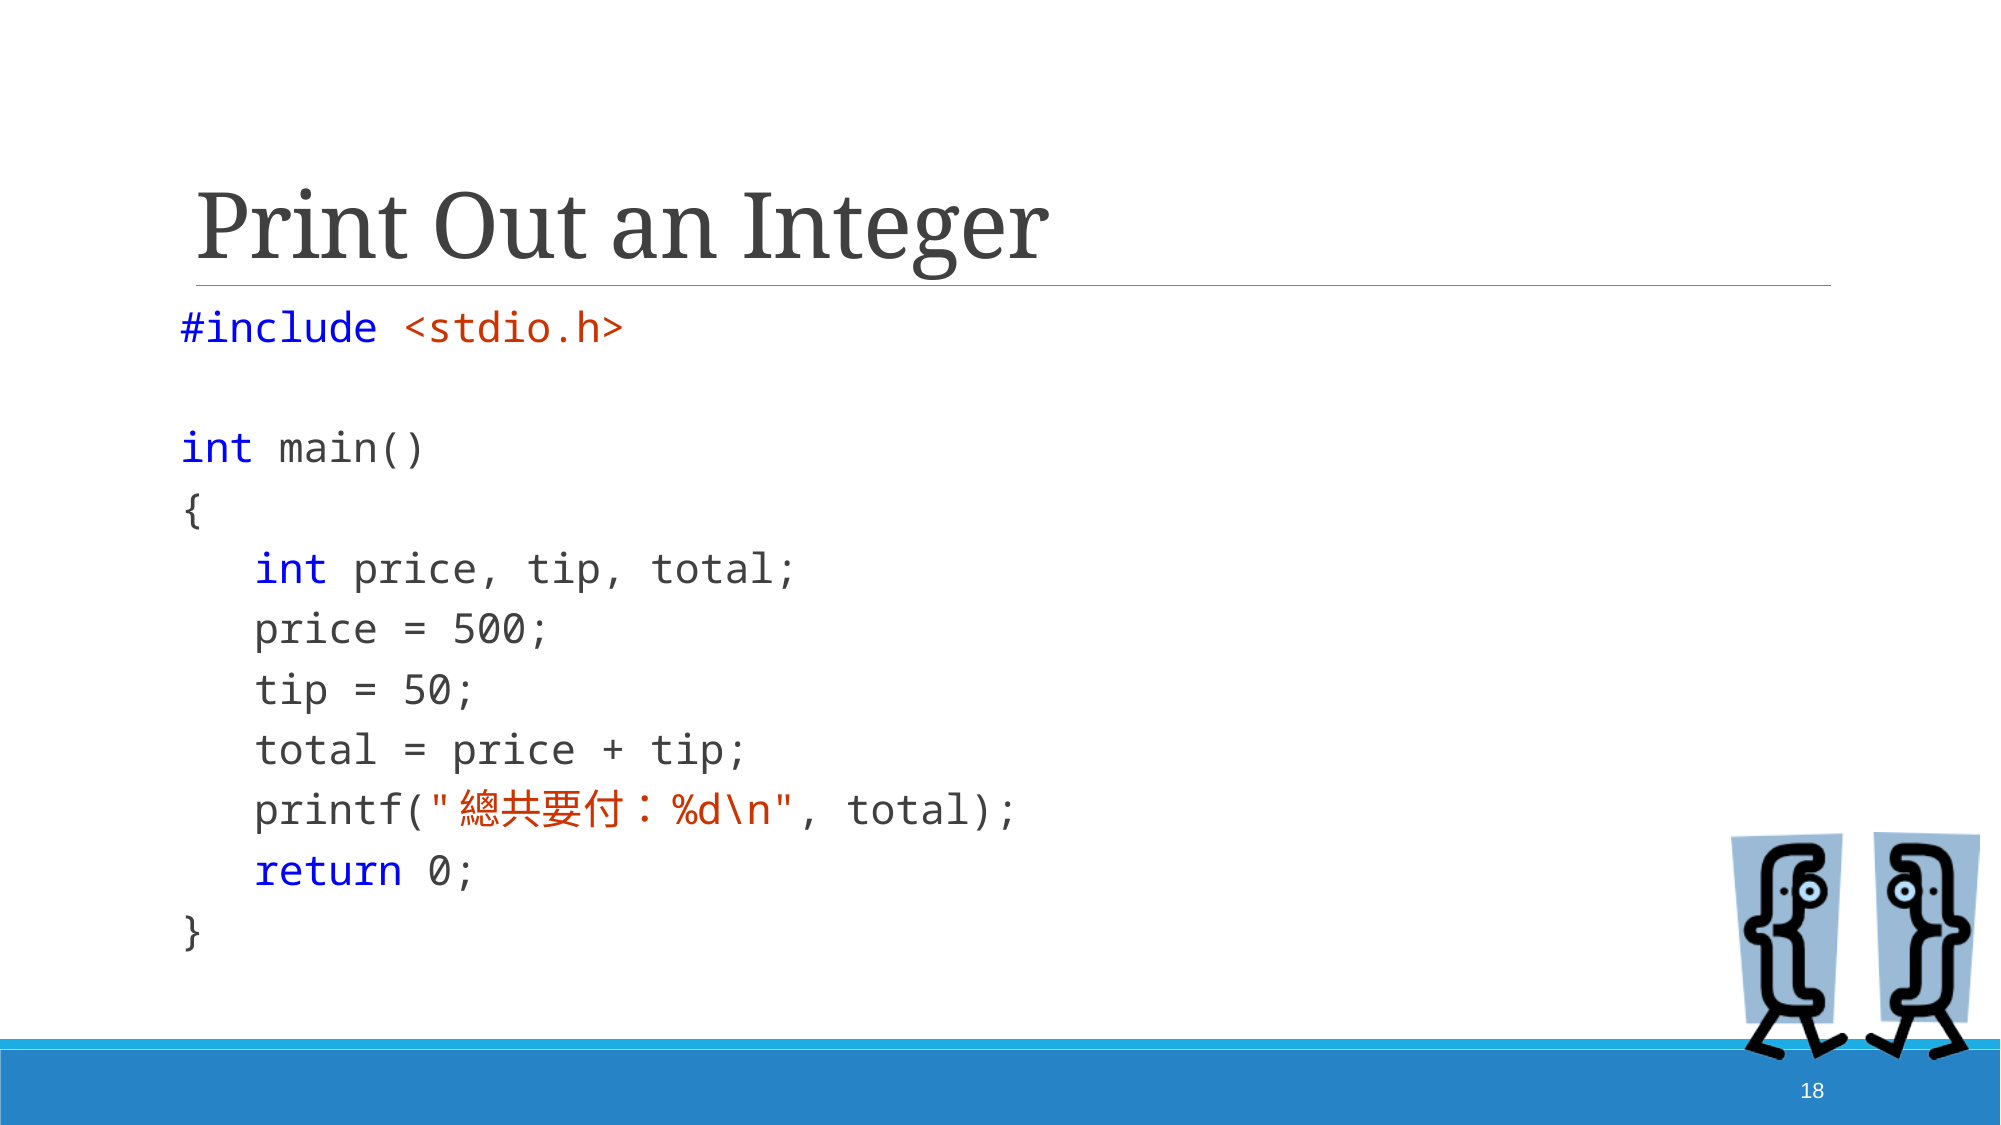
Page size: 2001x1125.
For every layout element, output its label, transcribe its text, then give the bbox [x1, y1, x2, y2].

slide_number 18 [1624, 1059, 1840, 1120]
title Print Out an Integer [180, 47, 1830, 285]
list #include <stdio.h> int main() { int price, tip, total; price = 500; tip = 50; total = price + tip; printf("總共要付：%d\n", total); return 0; } [180, 302, 1830, 963]
